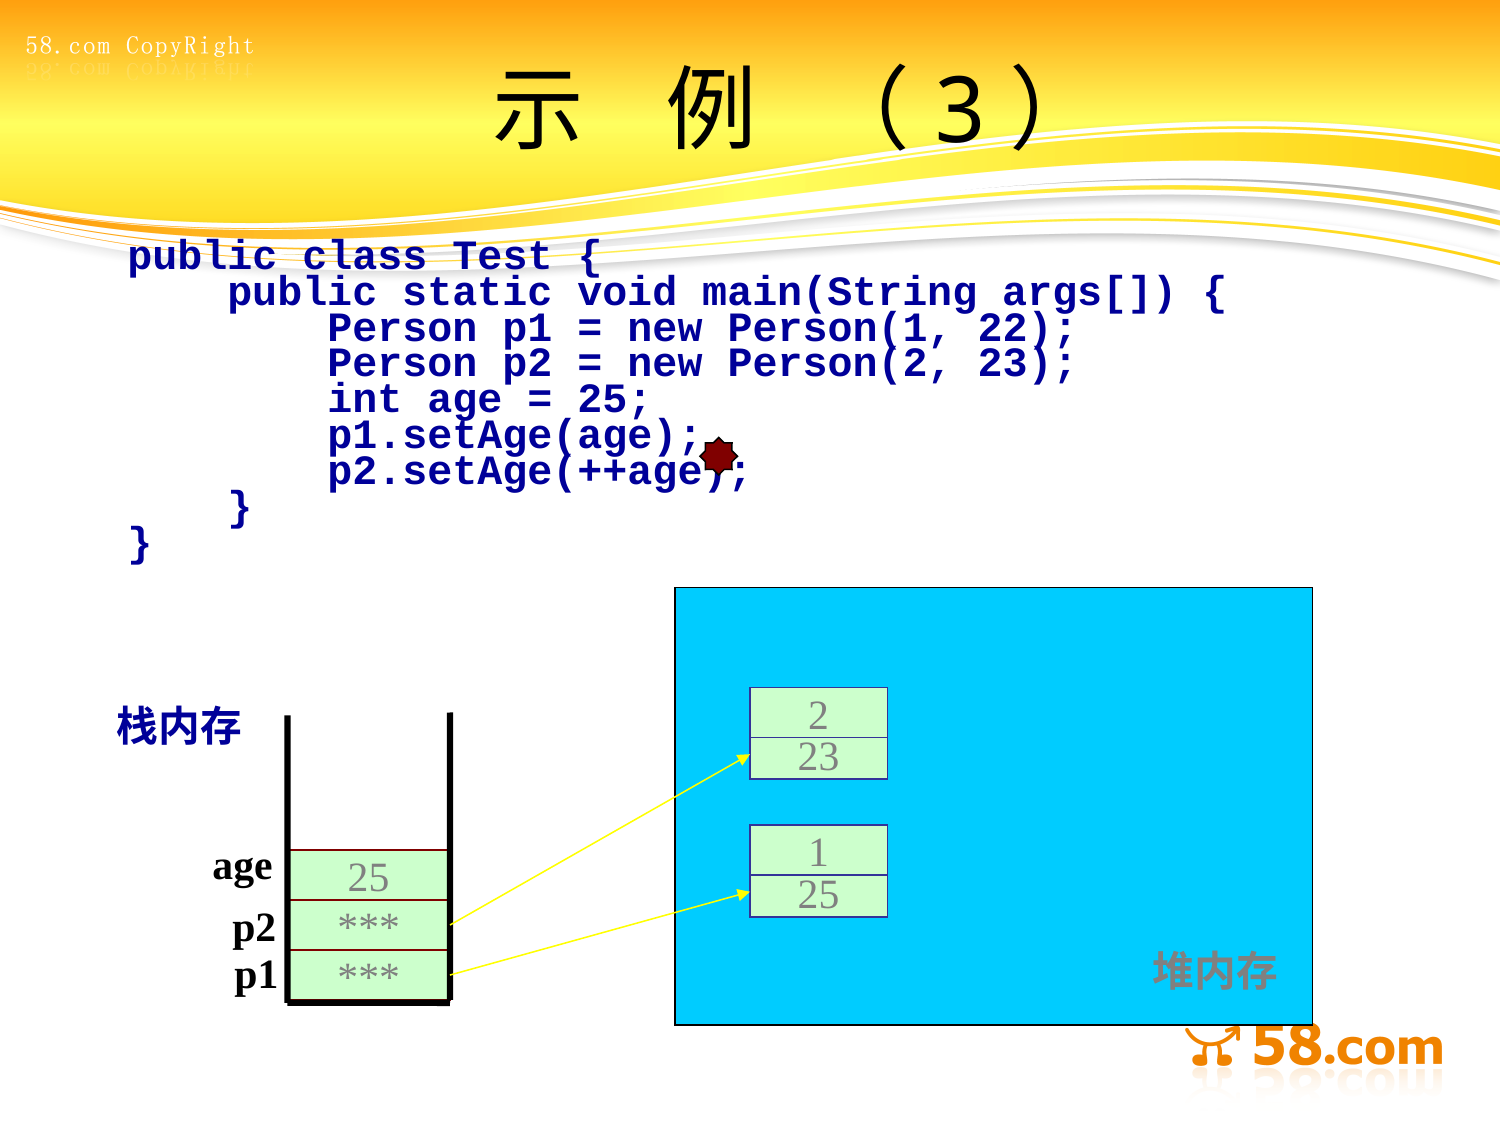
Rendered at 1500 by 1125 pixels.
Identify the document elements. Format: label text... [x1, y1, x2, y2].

text_box age [174, 837, 288, 888]
text_box 栈内存 [88, 692, 270, 758]
text_box *** [288, 951, 450, 1001]
text_box 堆内存 [1125, 937, 1306, 1003]
text_box [699, 437, 738, 475]
text_box p2 [153, 900, 292, 950]
text_box 25 [288, 849, 444, 900]
text_box p1 [193, 947, 294, 998]
title 示 例 （3） [159, 12, 1435, 201]
text_box *** [292, 900, 444, 951]
picture [0, 0, 1500, 1125]
text_box public class Test { public static void main(String args[]) { Person p1 = new Person(1, 22); Person p2 = new Person(2, 23); int age = 25; p1.setAge(age); p2.setAge(++age); } } [112, 249, 1288, 567]
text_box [449, 754, 751, 927]
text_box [449, 932, 751, 976]
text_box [749, 687, 888, 781]
text_box [675, 587, 1313, 1025]
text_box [754, 824, 888, 919]
